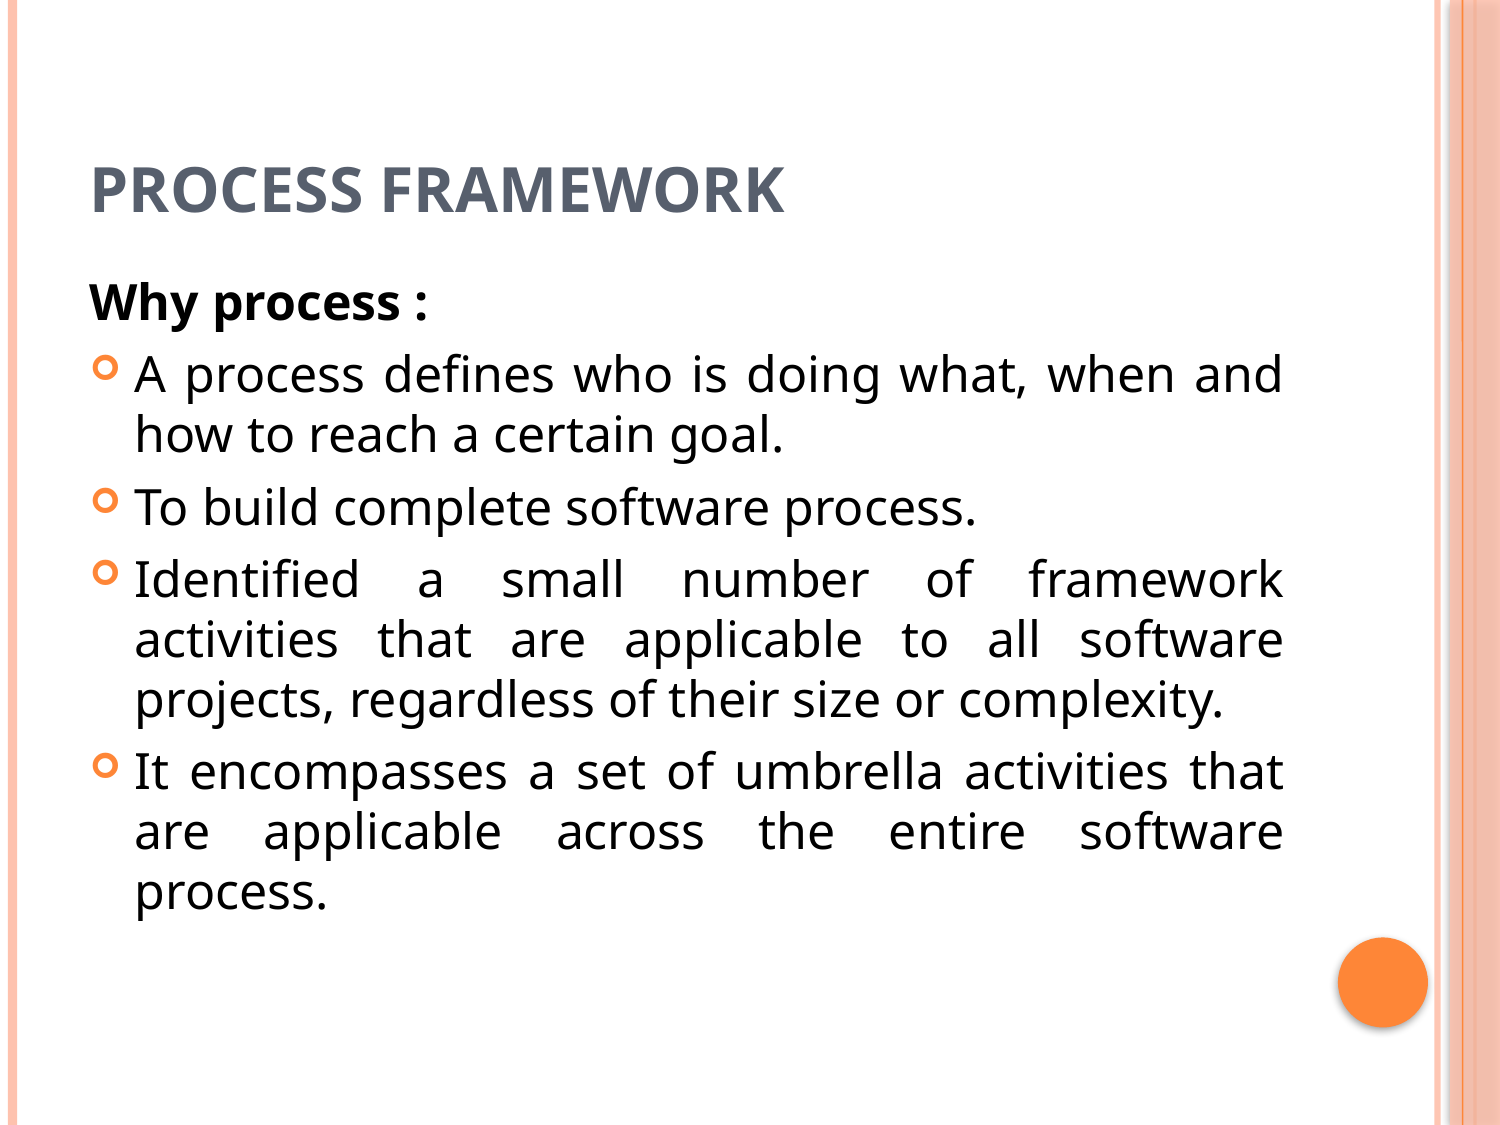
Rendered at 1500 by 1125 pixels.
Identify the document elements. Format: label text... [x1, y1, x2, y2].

list Why process : A process defines who is doing what, when and how to reach a certain goal. To build complete software process. Identified a small number of framework activities that are applicable to all software projects, regardless of their size or complexity. It encompasses a set of umbrella activities that are applicable across the entire software process. [75, 262, 1300, 1062]
title Process framework [75, 45, 1300, 233]
